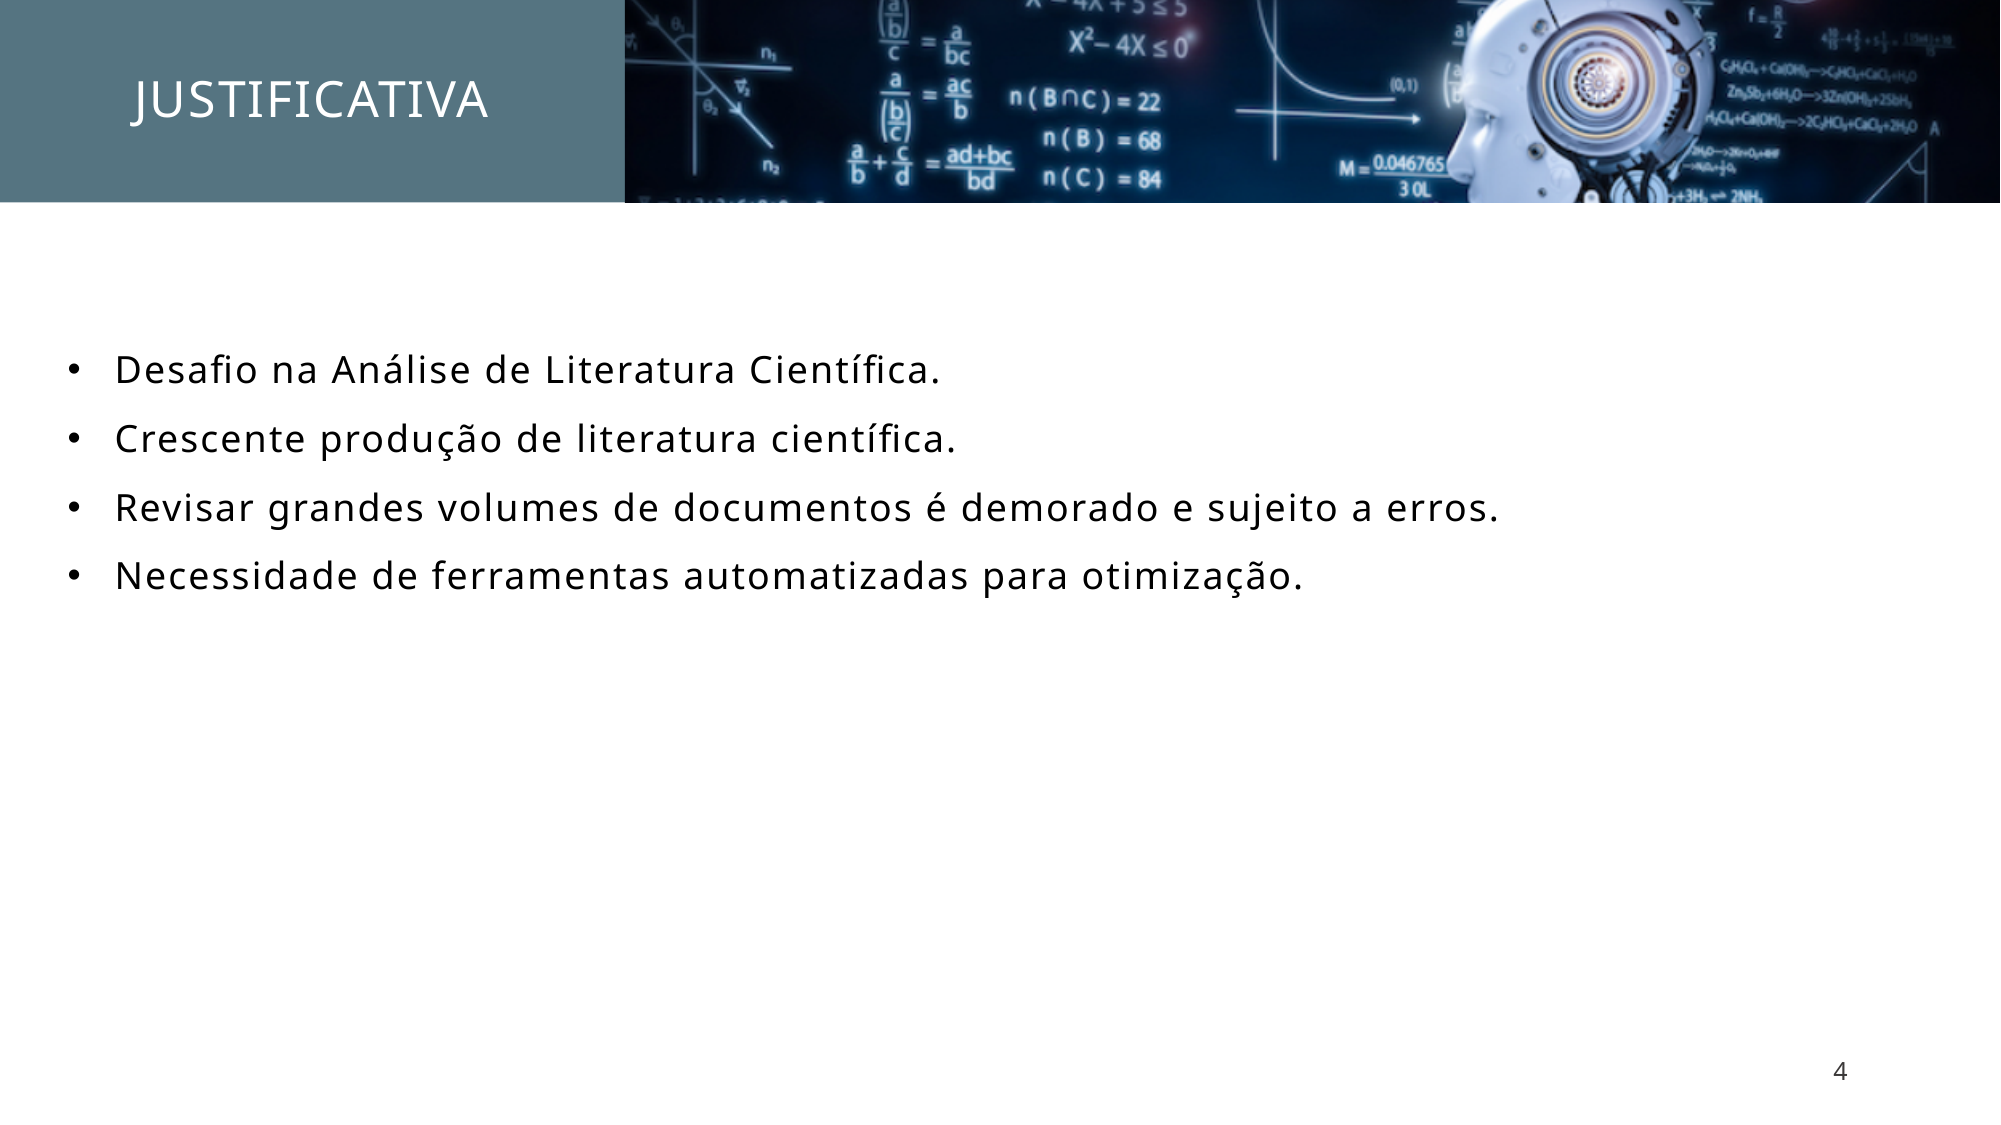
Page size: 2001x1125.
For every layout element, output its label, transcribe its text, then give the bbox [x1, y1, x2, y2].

picture [624, 0, 2000, 203]
title Justificativa [0, 0, 624, 203]
list Desafio na Análise de Literatura Científica. Crescente produção de literatura científica. Revisar grandes volumes de documentos é demorado e sujeito a erros. Necessidade de ferramentas automatizadas para otimização. [52, 270, 1915, 1075]
slide_number 4 [1412, 1042, 1863, 1103]
